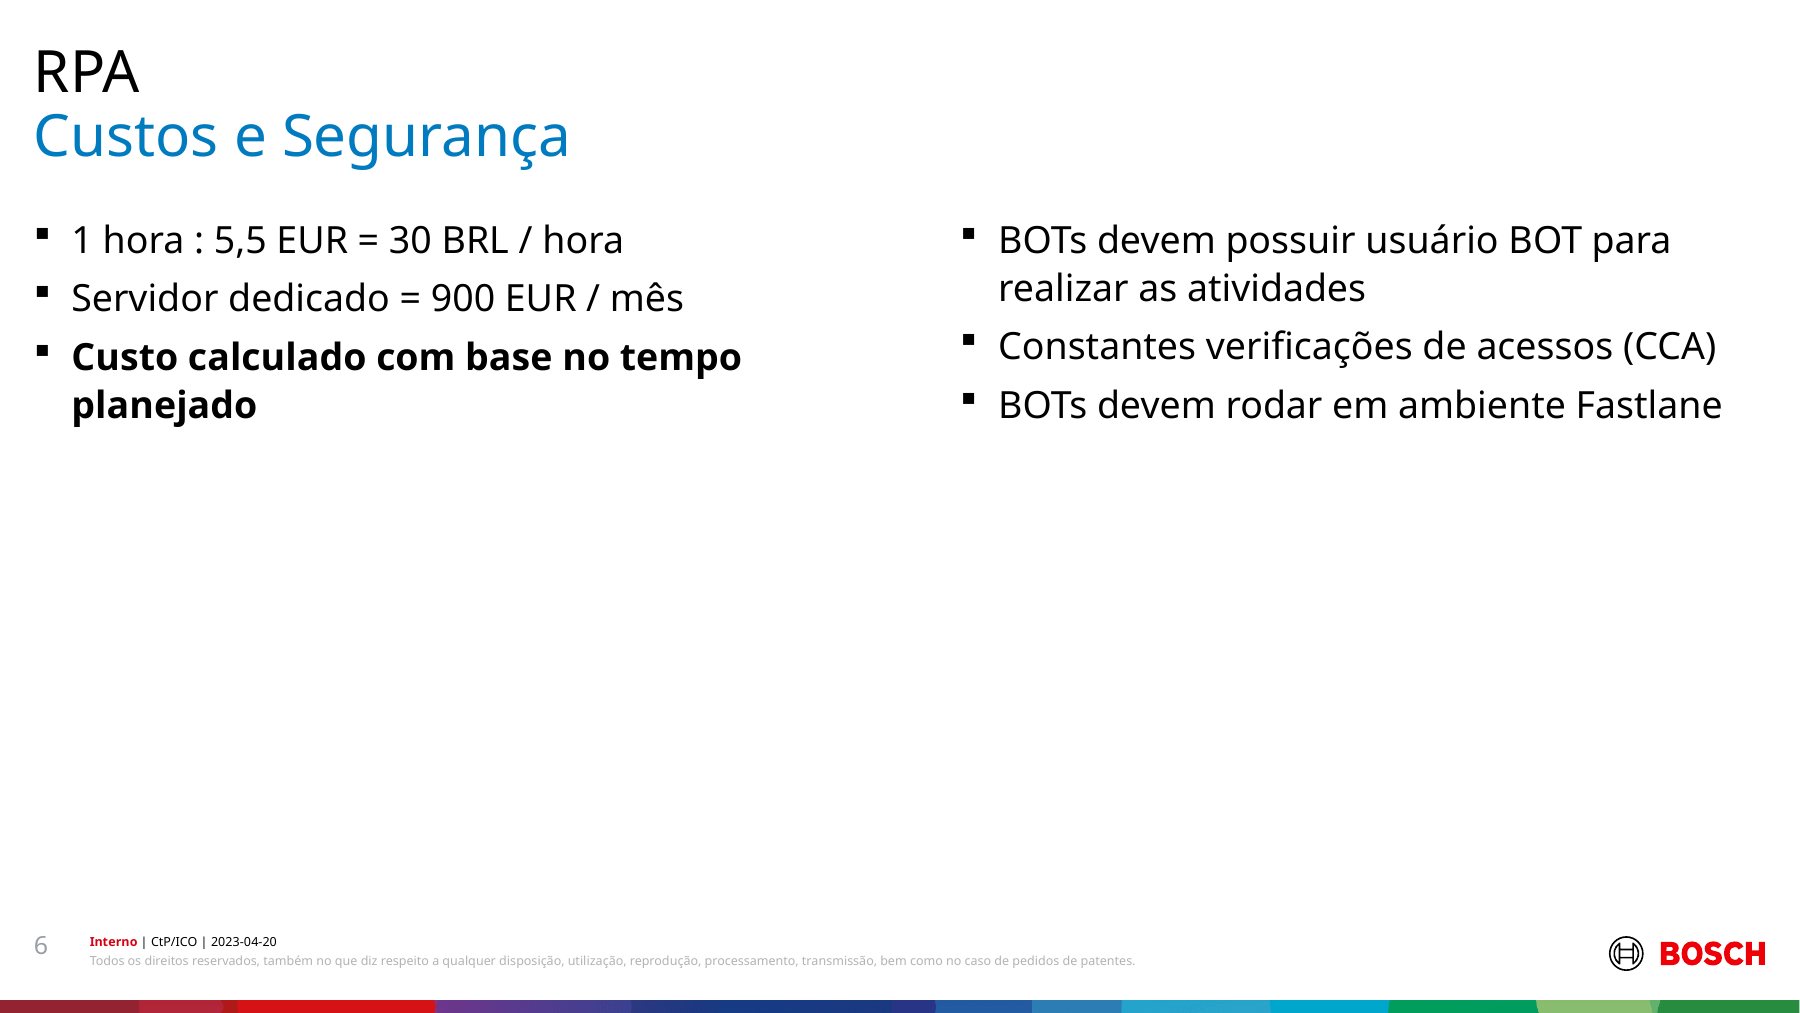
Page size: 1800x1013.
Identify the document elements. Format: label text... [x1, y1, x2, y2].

slide_number 6 [33, 929, 81, 997]
list RPA [33, 42, 1766, 106]
title Custos e Segurança [33, 106, 1766, 171]
picture [0, 1000, 1270, 1013]
picture [1388, 1000, 1800, 1013]
list BOTs devem possuir usuário BOT para realizar as atividades Constantes verificações de acessos (CCA) BOTs devem rodar em ambiente Fastlane [960, 212, 1767, 909]
list 1 hora : 5,5 EUR = 30 BRL / hora Servidor dedicado = 900 EUR / mês Custo calculado com base no tempo planejado [33, 212, 840, 909]
